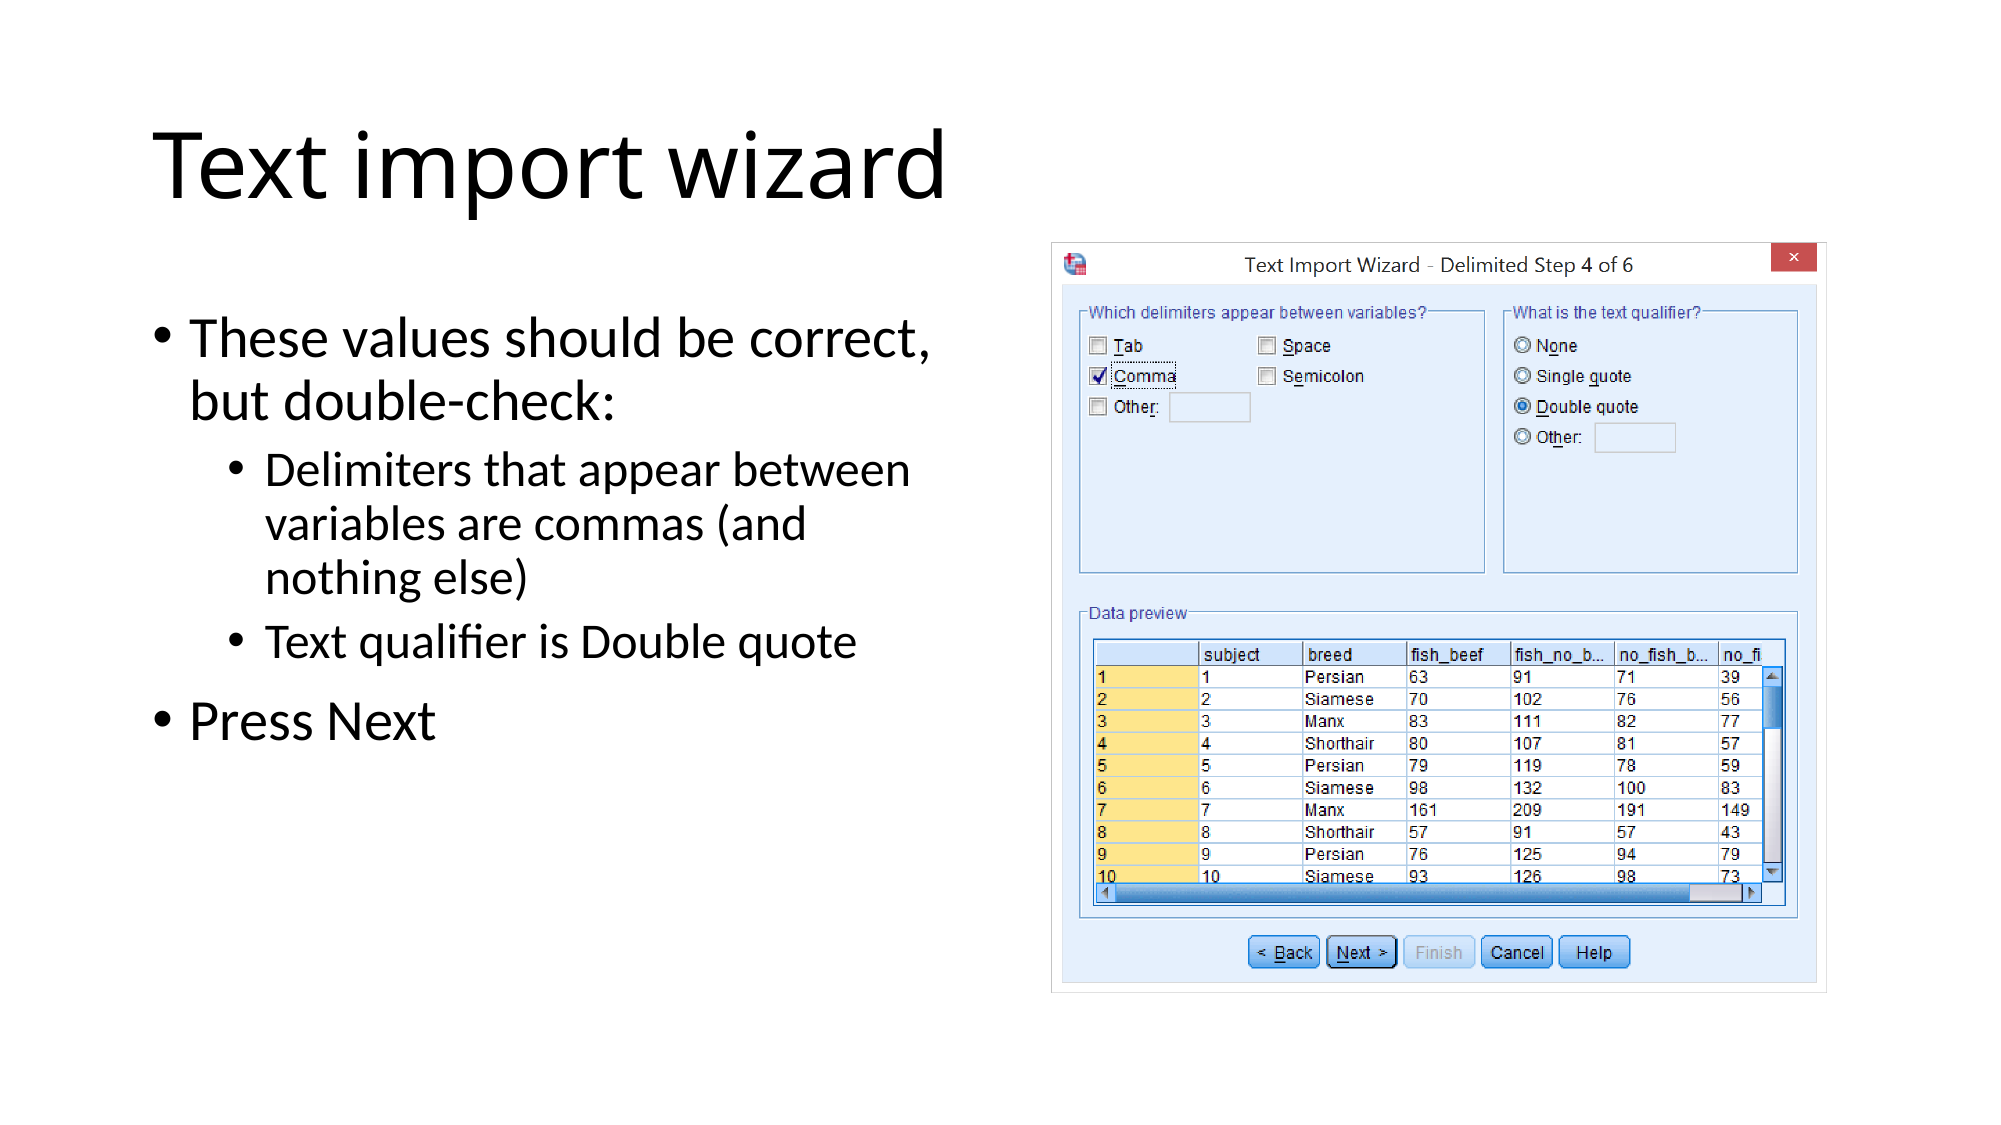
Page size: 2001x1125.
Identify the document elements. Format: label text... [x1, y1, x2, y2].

list These values should be correct, but double-check: Delimiters that appear between variables are commas (and nothing else) Text qualifier is Double quote Press Next [137, 299, 984, 1014]
picture [1051, 242, 1827, 993]
title Text import wizard [137, 59, 1863, 278]
